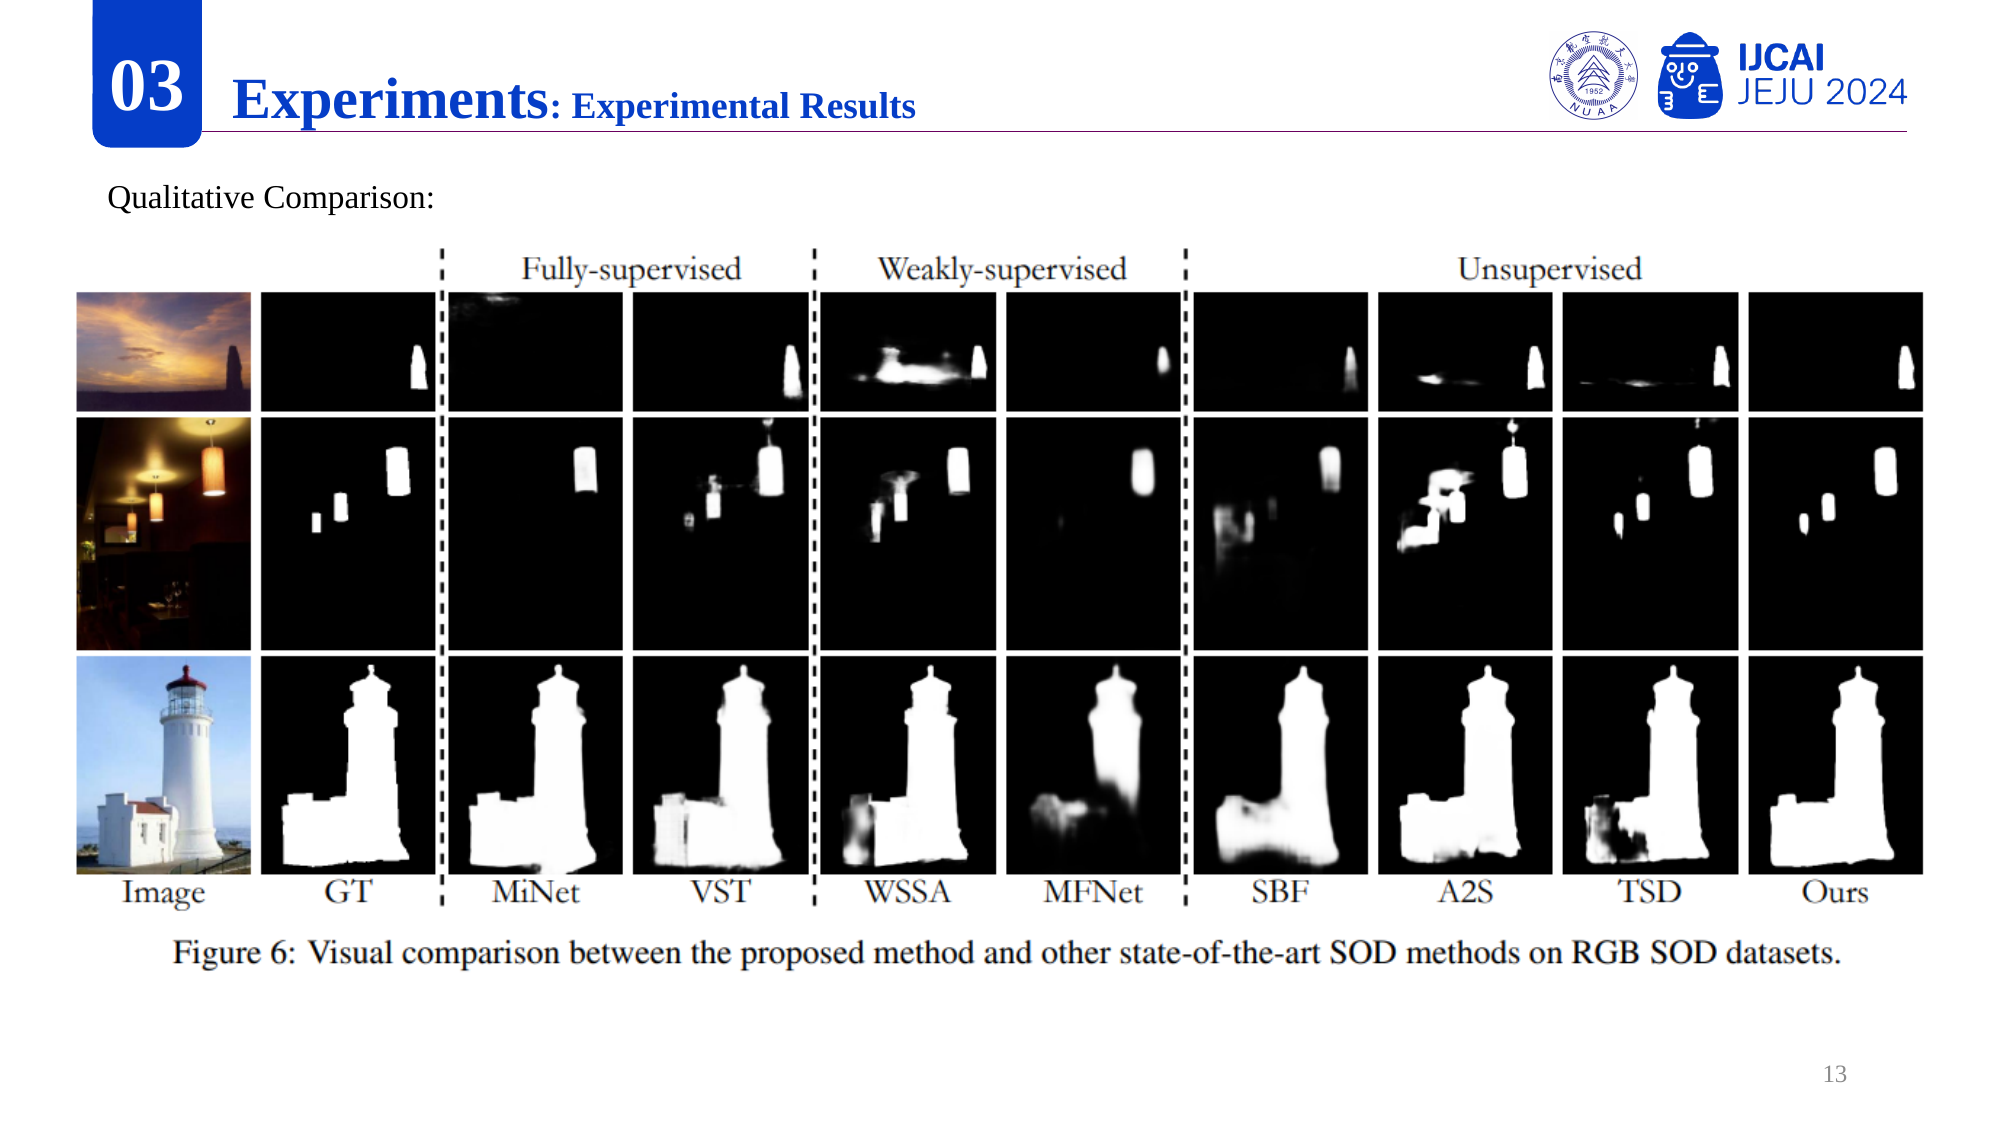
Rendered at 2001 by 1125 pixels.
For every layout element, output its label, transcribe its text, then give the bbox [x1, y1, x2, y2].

picture [1657, 32, 1908, 119]
picture [1549, 31, 1638, 120]
text_box Experiments: Experimental Results [217, 17, 1444, 131]
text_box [92, 0, 202, 148]
picture [55, 240, 1945, 978]
text_box Qualitative Comparison: [92, 147, 1908, 223]
text_box Experiments: Experimental Results [217, 132, 1444, 138]
slide_number 13 [1412, 1042, 1863, 1103]
